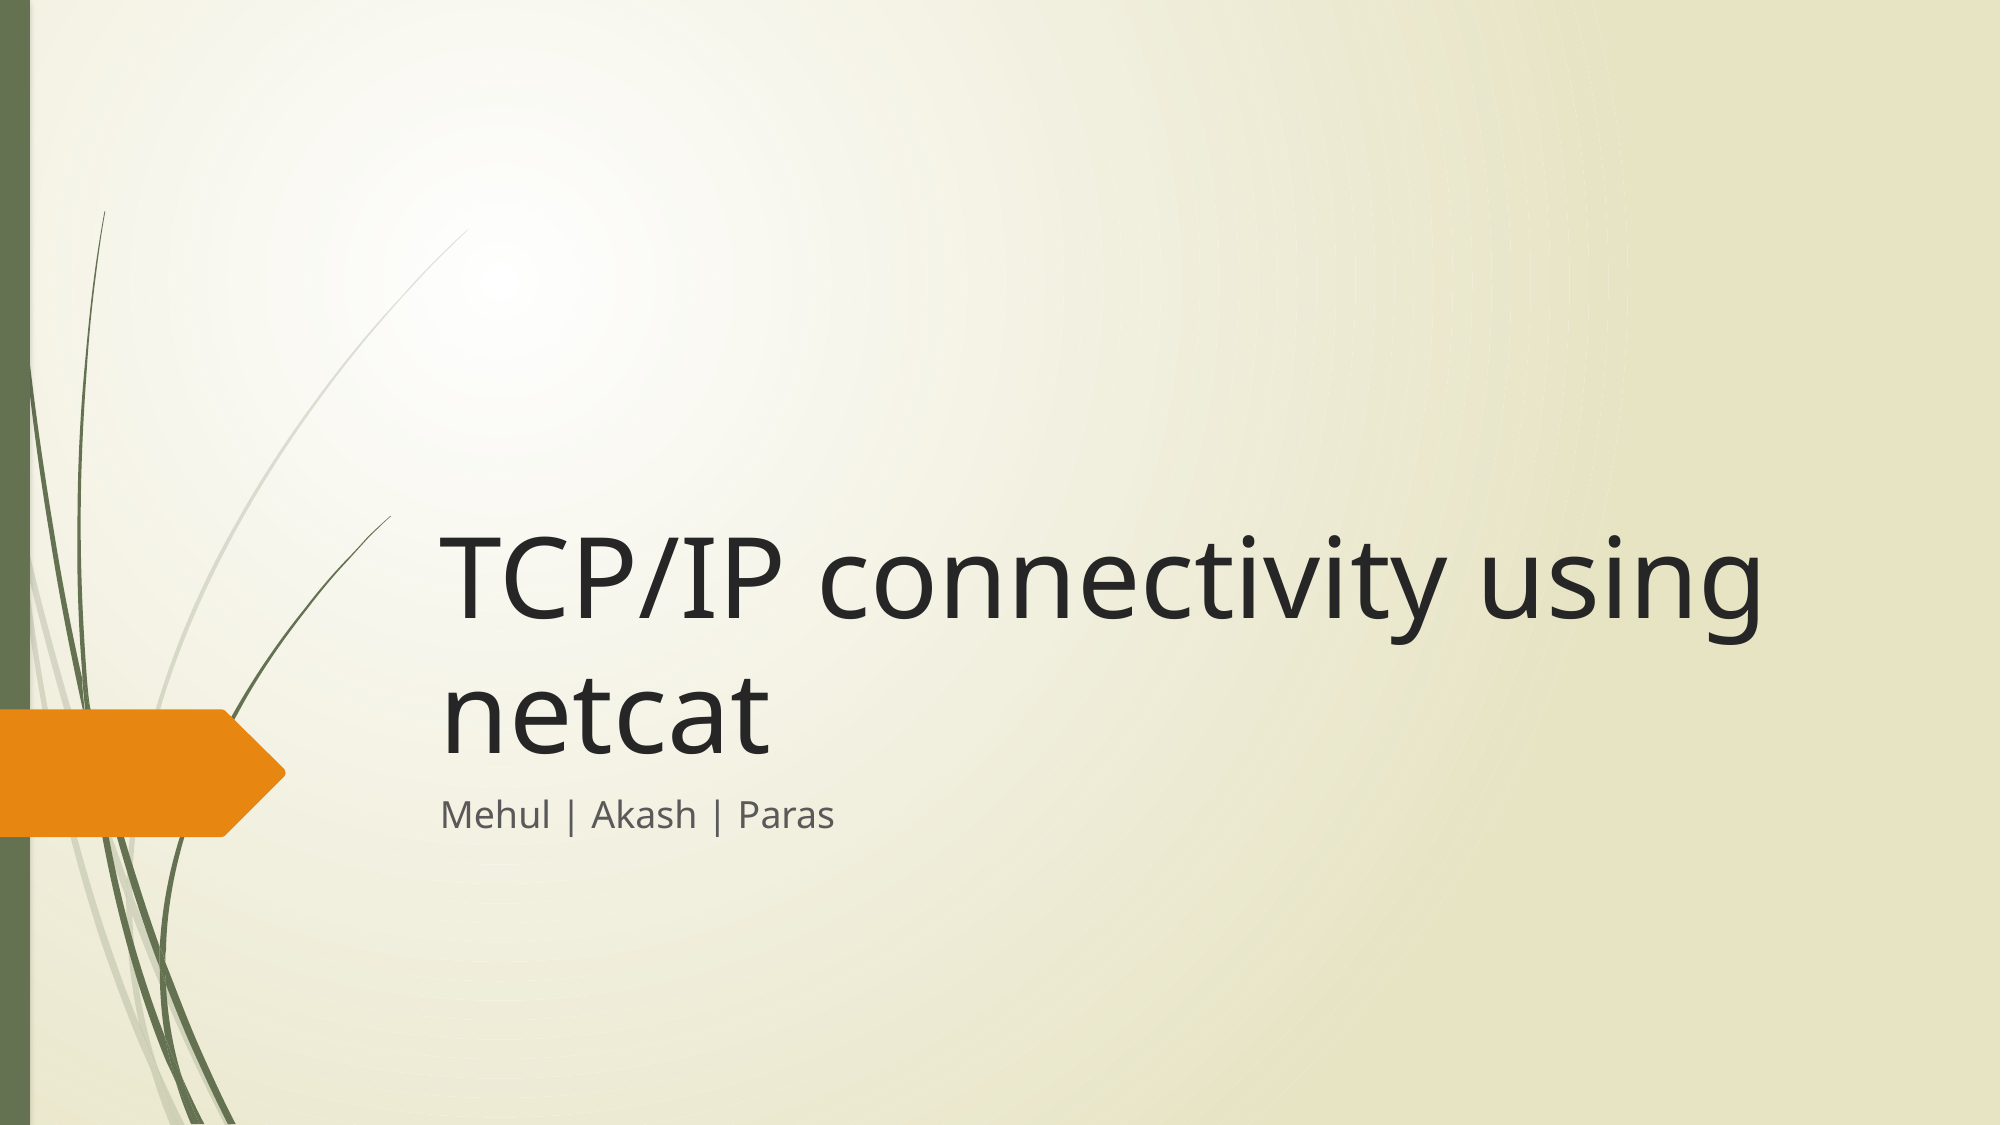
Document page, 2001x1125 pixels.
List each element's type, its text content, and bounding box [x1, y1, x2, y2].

title TCP/IP connectivity using netcat [424, 412, 1888, 783]
subtitle Mehul | Akash | Paras [424, 783, 1888, 969]
